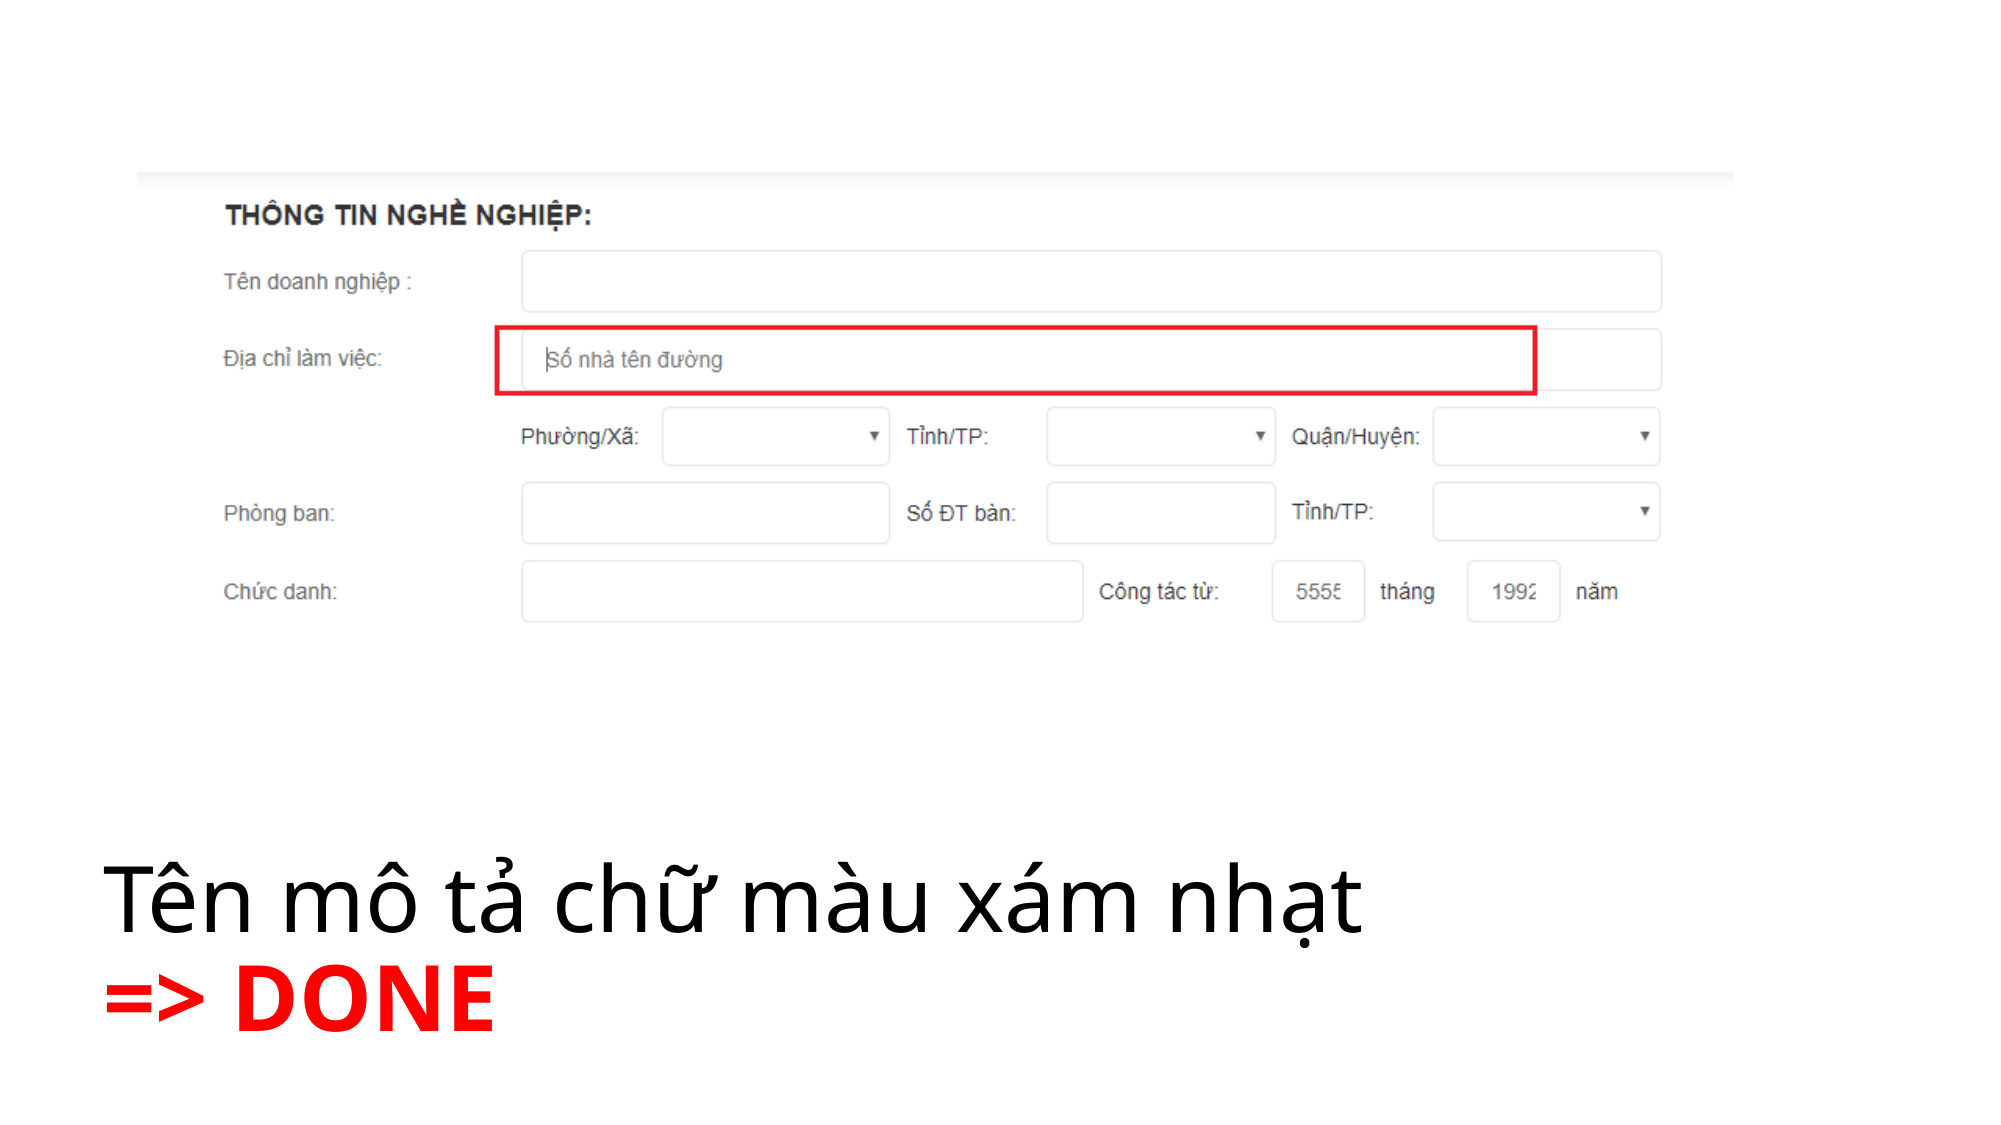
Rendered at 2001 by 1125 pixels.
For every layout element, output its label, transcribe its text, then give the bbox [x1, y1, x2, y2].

title Tên mô tả chữ màu xám nhạt => DONE [88, 843, 1814, 1061]
picture [137, 172, 1733, 648]
